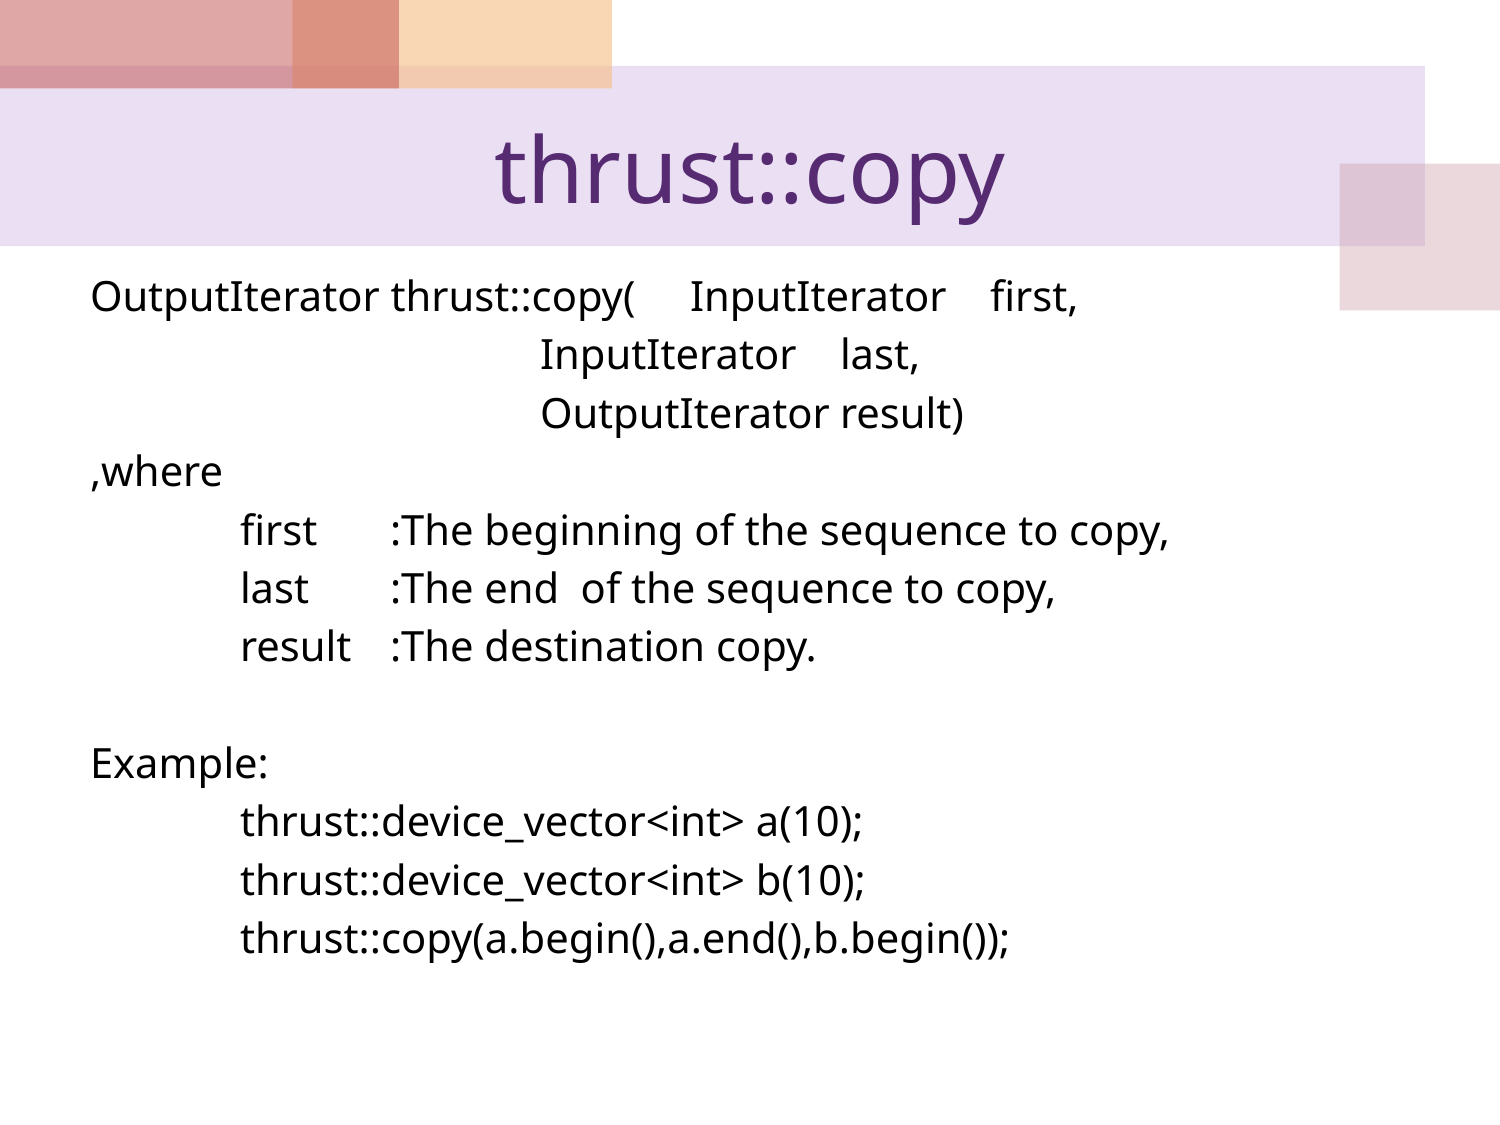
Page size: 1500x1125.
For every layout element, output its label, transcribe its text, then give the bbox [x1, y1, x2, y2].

title thrust::copy [75, 88, 1425, 247]
list OutputIterator thrust::copy( InputIterator first, InputIterator last, OutputIterator result) ,where first :The beginning of the sequence to copy, last :The end of the sequence to copy, result :The destination copy. Example: thrust::device_vector<int> a(10); thrust::device_vector<int> b(10); thrust::copy(a.begin(),a.end(),b.begin()); [75, 262, 1425, 1005]
